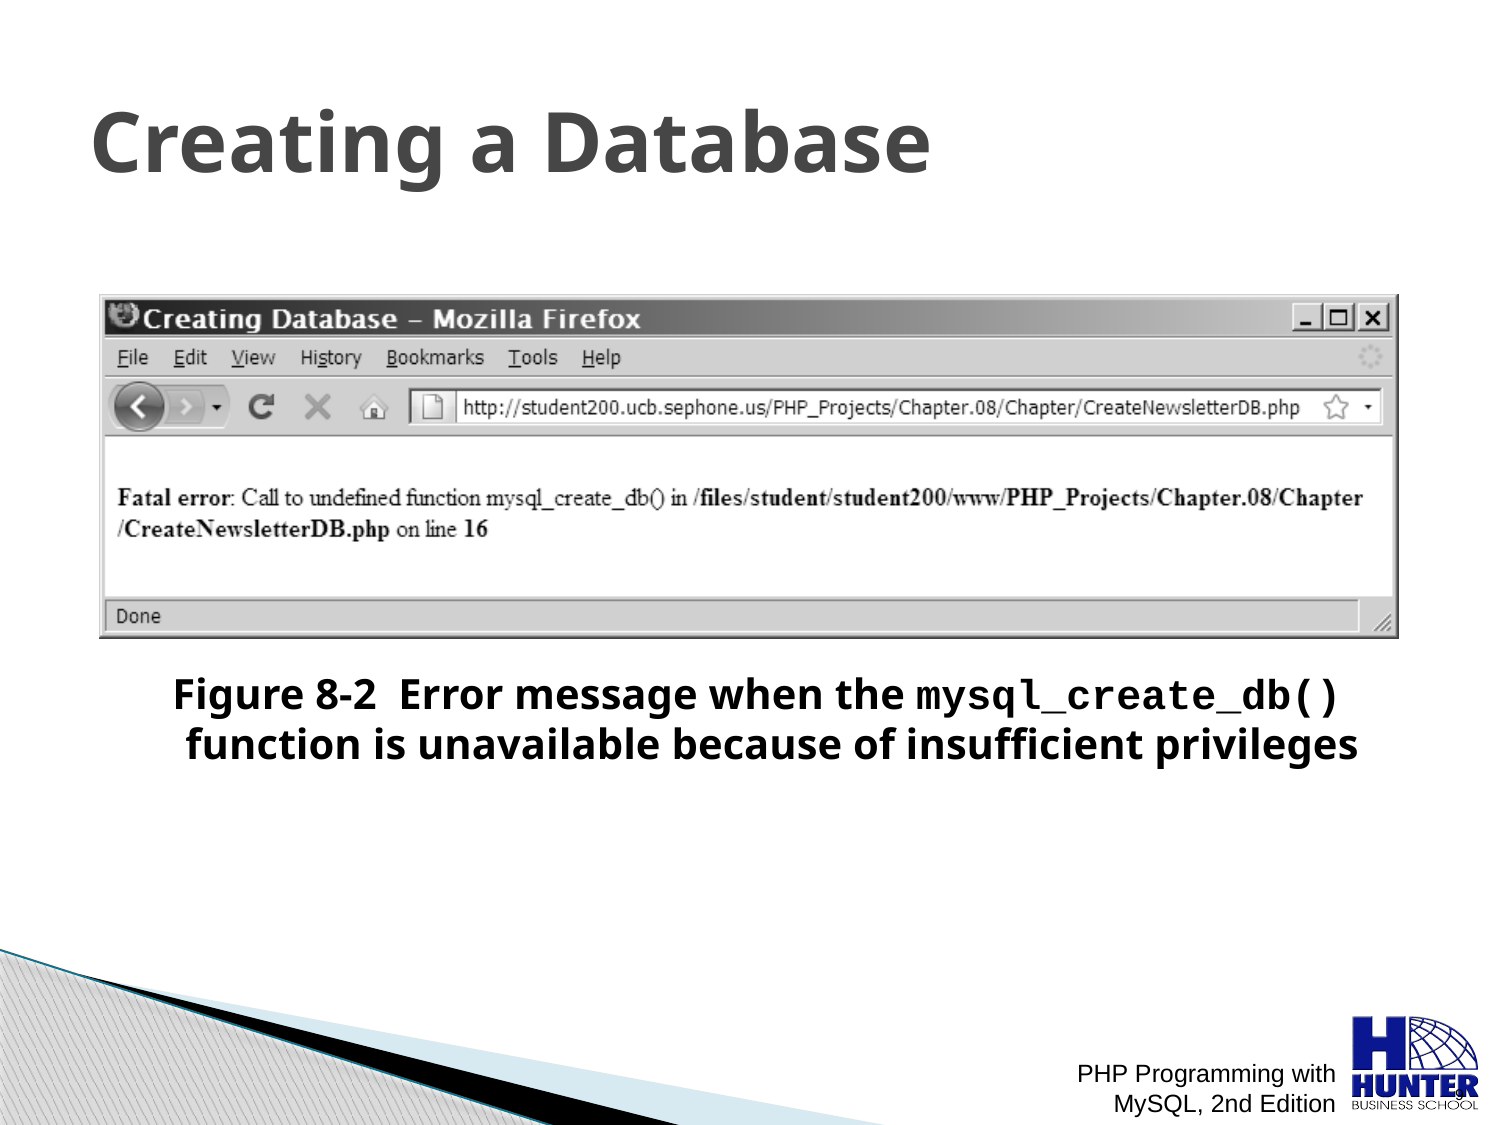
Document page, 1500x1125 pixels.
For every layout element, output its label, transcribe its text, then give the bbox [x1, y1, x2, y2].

footer PHP Programming with MySQL, 2nd Edition [1043, 1038, 1352, 1125]
title Creating a Database [75, 45, 1425, 233]
list Figure 8-2 Error message when the mysql_create_db() function is unavailable because of insufficient privileges [75, 262, 1425, 800]
picture [99, 294, 1399, 639]
slide_number 9 [1418, 1051, 1479, 1112]
picture [1352, 1016, 1479, 1111]
